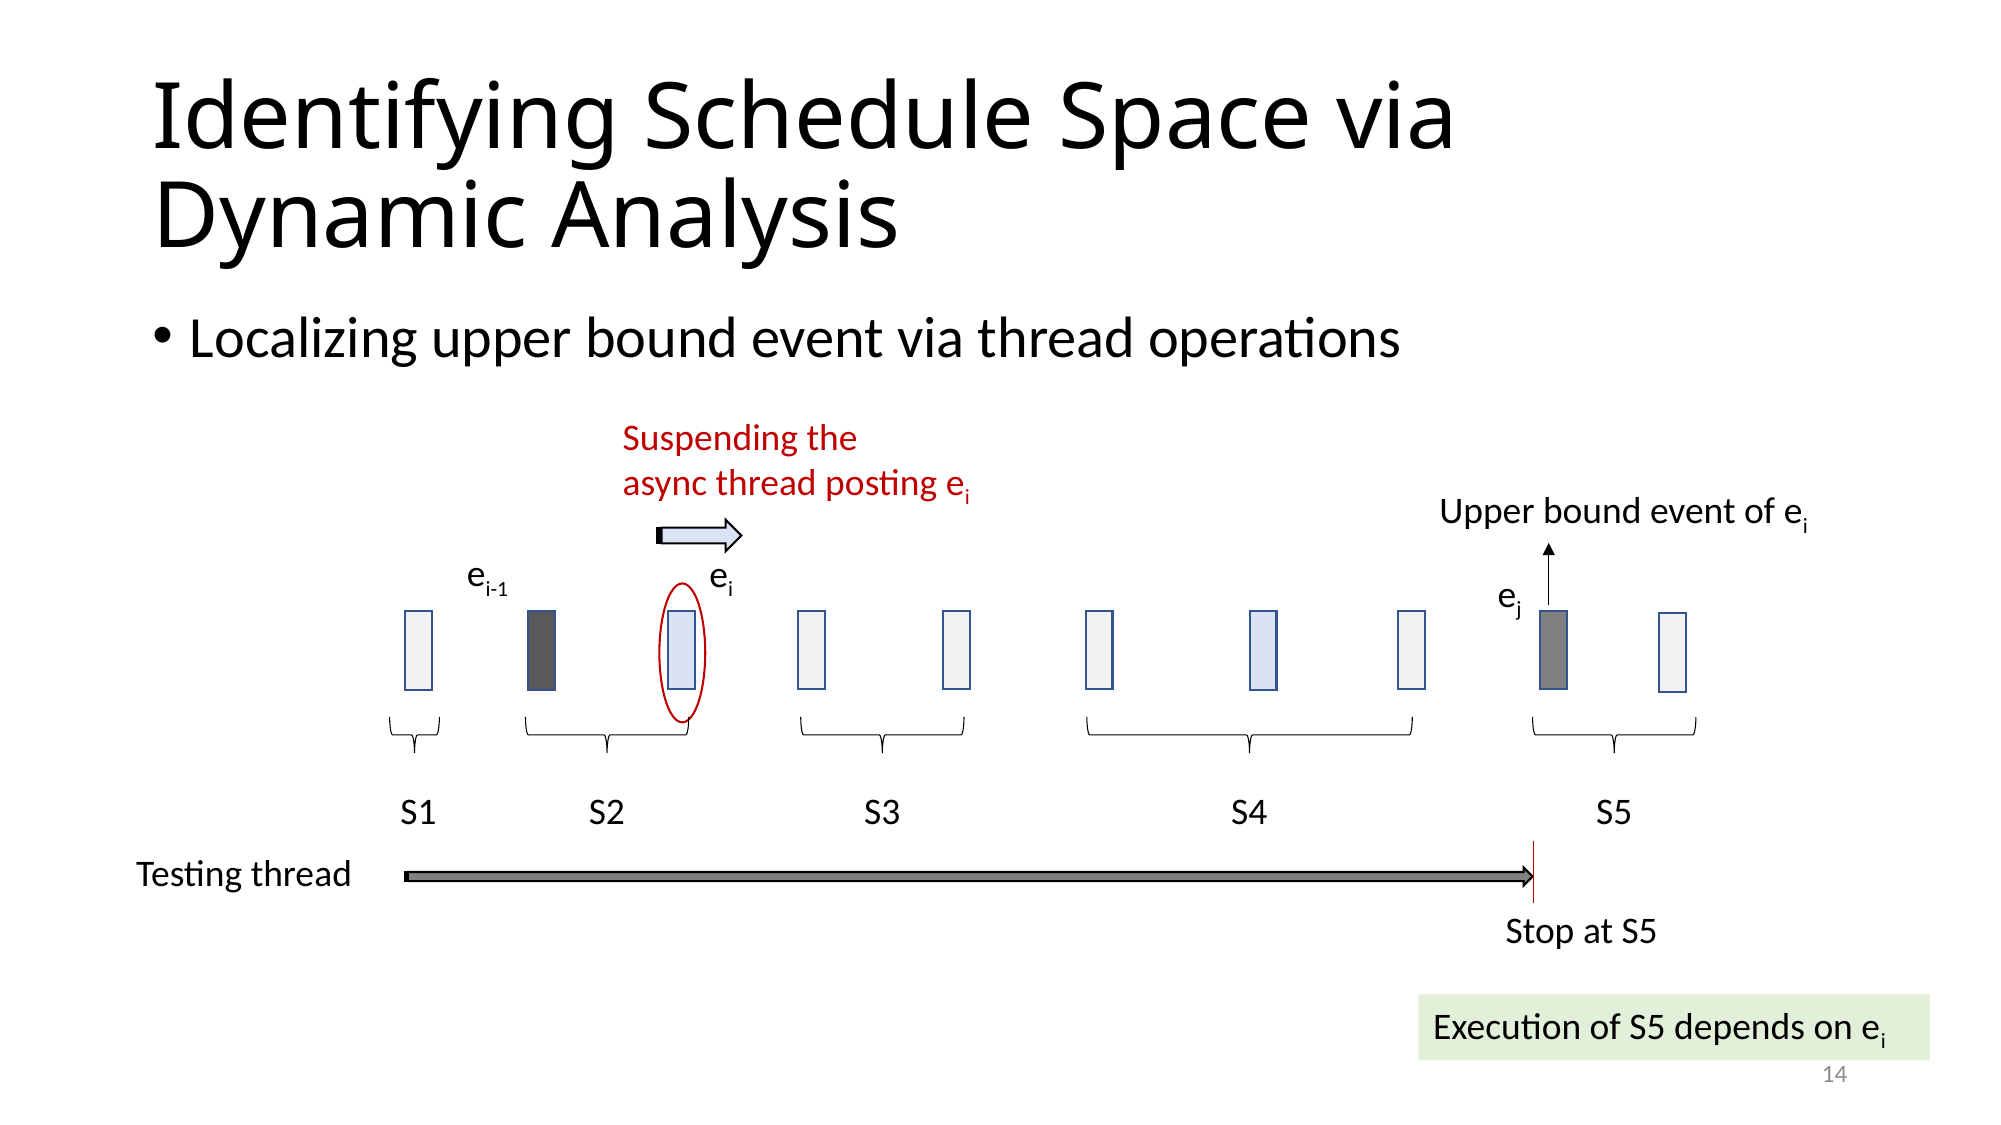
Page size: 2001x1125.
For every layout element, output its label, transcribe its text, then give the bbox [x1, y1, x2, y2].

text_box [389, 716, 440, 754]
text_box [524, 716, 690, 754]
text_box [527, 610, 556, 691]
text_box S2 [574, 780, 641, 840]
text_box ei [694, 542, 750, 609]
text_box [1086, 716, 1413, 754]
text_box [797, 610, 826, 690]
text_box S1 [385, 780, 452, 840]
text_box [656, 517, 743, 554]
text_box [1085, 610, 1114, 690]
text_box ej [1482, 562, 1538, 629]
text_box Upper bound event of ei [1424, 478, 1823, 545]
text_box [1532, 716, 1697, 754]
text_box Execution of S5 depends on ei [1418, 994, 1930, 1061]
text_box Suspending the async thread posting ei [607, 405, 994, 517]
text_box ei-1 [452, 541, 528, 608]
list Localizing upper bound event via thread operations [137, 299, 1863, 415]
text_box Stop at S5 [1490, 899, 1673, 959]
text_box S3 [849, 780, 916, 840]
text_box [1658, 612, 1687, 693]
text_box [942, 610, 971, 690]
text_box [404, 610, 433, 691]
text_box S4 [1216, 780, 1283, 840]
text_box [1249, 610, 1278, 691]
text_box S5 [1581, 780, 1648, 840]
text_box [1397, 610, 1426, 690]
text_box [800, 716, 965, 754]
text_box [404, 865, 1533, 889]
slide_number 14 [1412, 1042, 1863, 1103]
text_box Testing thread [121, 841, 368, 902]
text_box [1539, 610, 1568, 690]
text_box [658, 582, 707, 720]
title Identifying Schedule Space via Dynamic Analysis [137, 59, 1863, 278]
